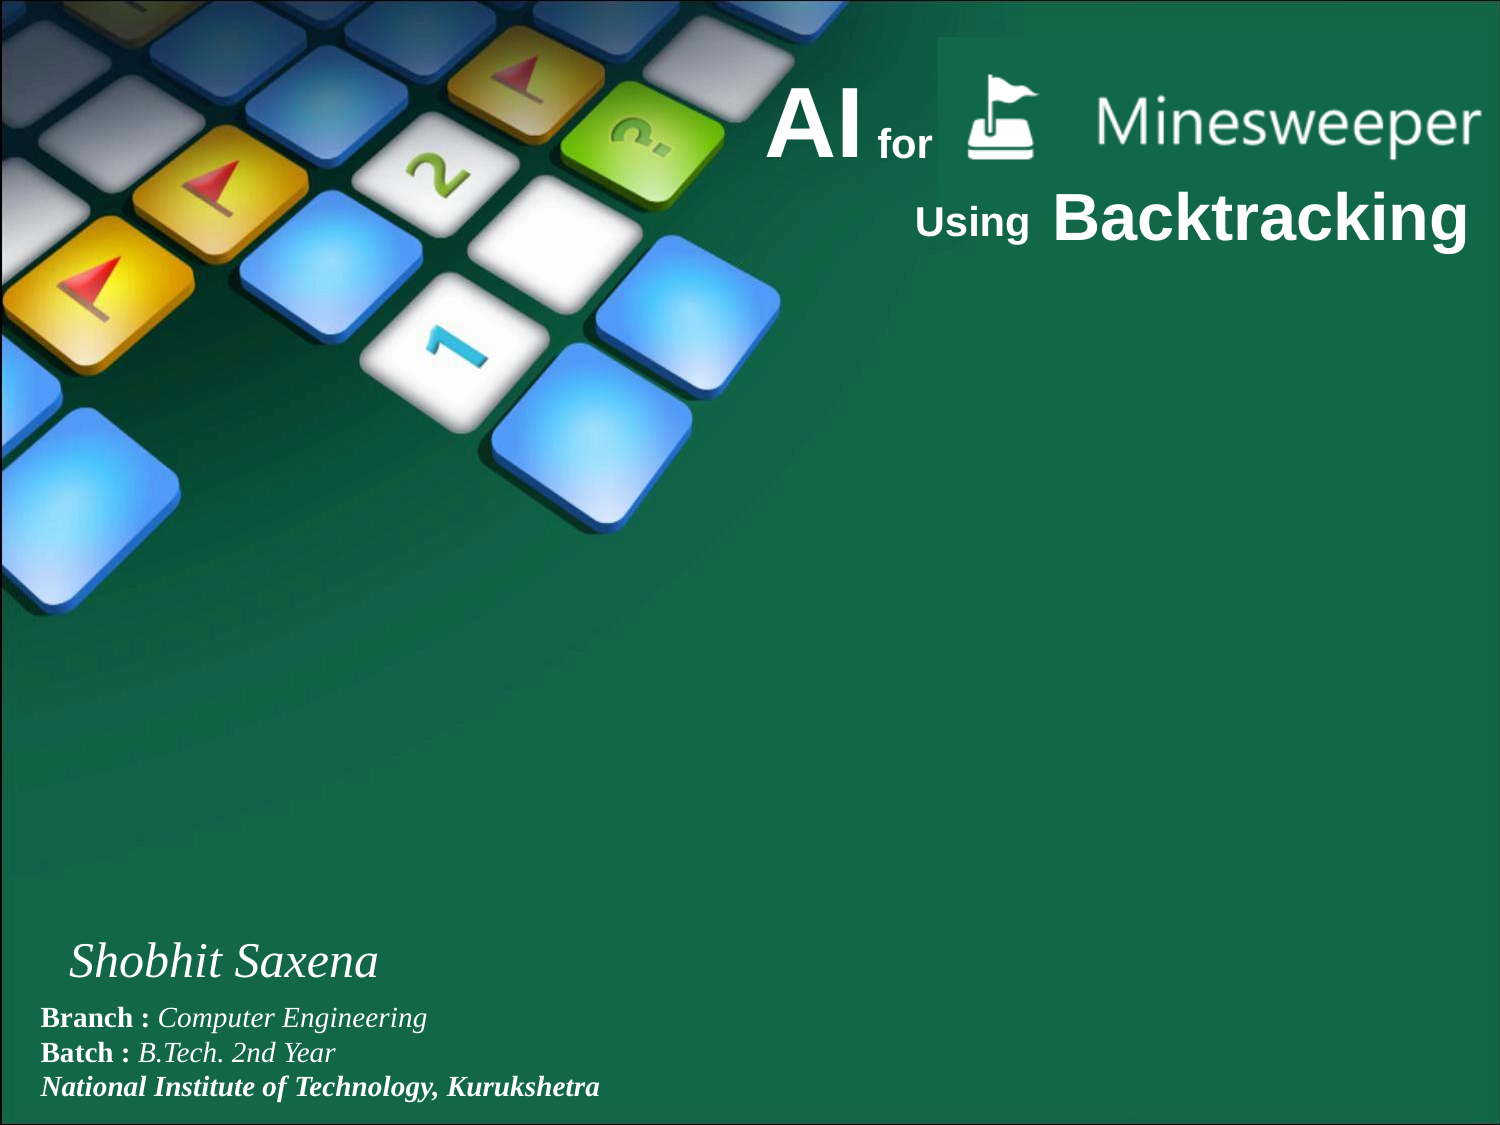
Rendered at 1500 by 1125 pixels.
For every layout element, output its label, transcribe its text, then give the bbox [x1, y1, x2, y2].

text_box for [862, 109, 932, 175]
picture [0, 0, 1500, 1125]
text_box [24, 919, 617, 1112]
text_box Backtracking [1037, 166, 1500, 262]
text_box Using [899, 187, 1037, 253]
text_box AI [750, 50, 932, 185]
